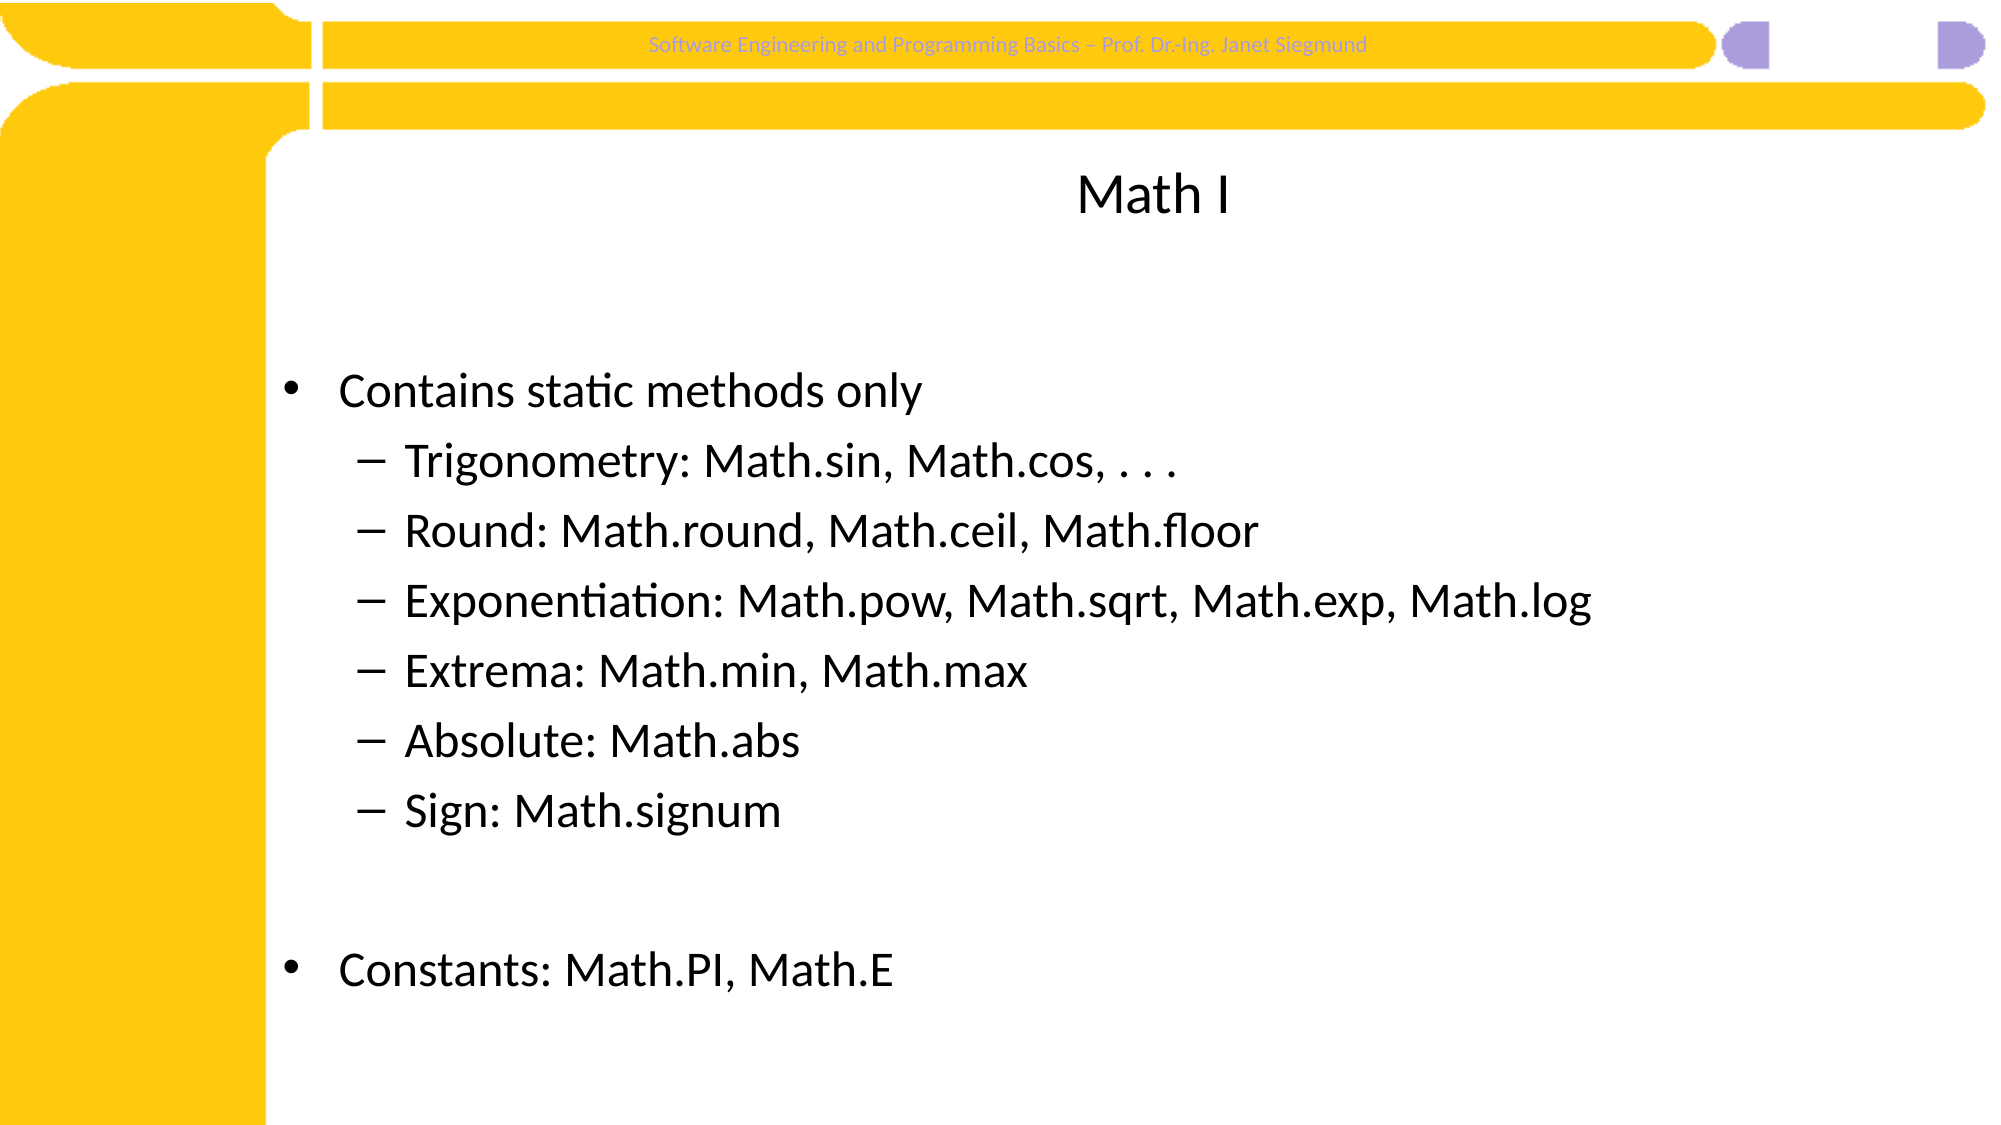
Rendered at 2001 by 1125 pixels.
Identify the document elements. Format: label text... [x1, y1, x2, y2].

title Math I [350, 136, 1957, 244]
picture [0, 3, 1999, 1125]
list Contains static methods only Trigonometry: Math.sin, Math.cos, . . . Round: Math.round, Math.ceil, Math.floor Exponentiation: Math.pow, Math.sqrt, Math.exp, Math.log Extrema: Math.min, Math.max Absolute: Math.abs Sign: Math.signum Constants: Math.PI, Math.E [267, 349, 1993, 1104]
